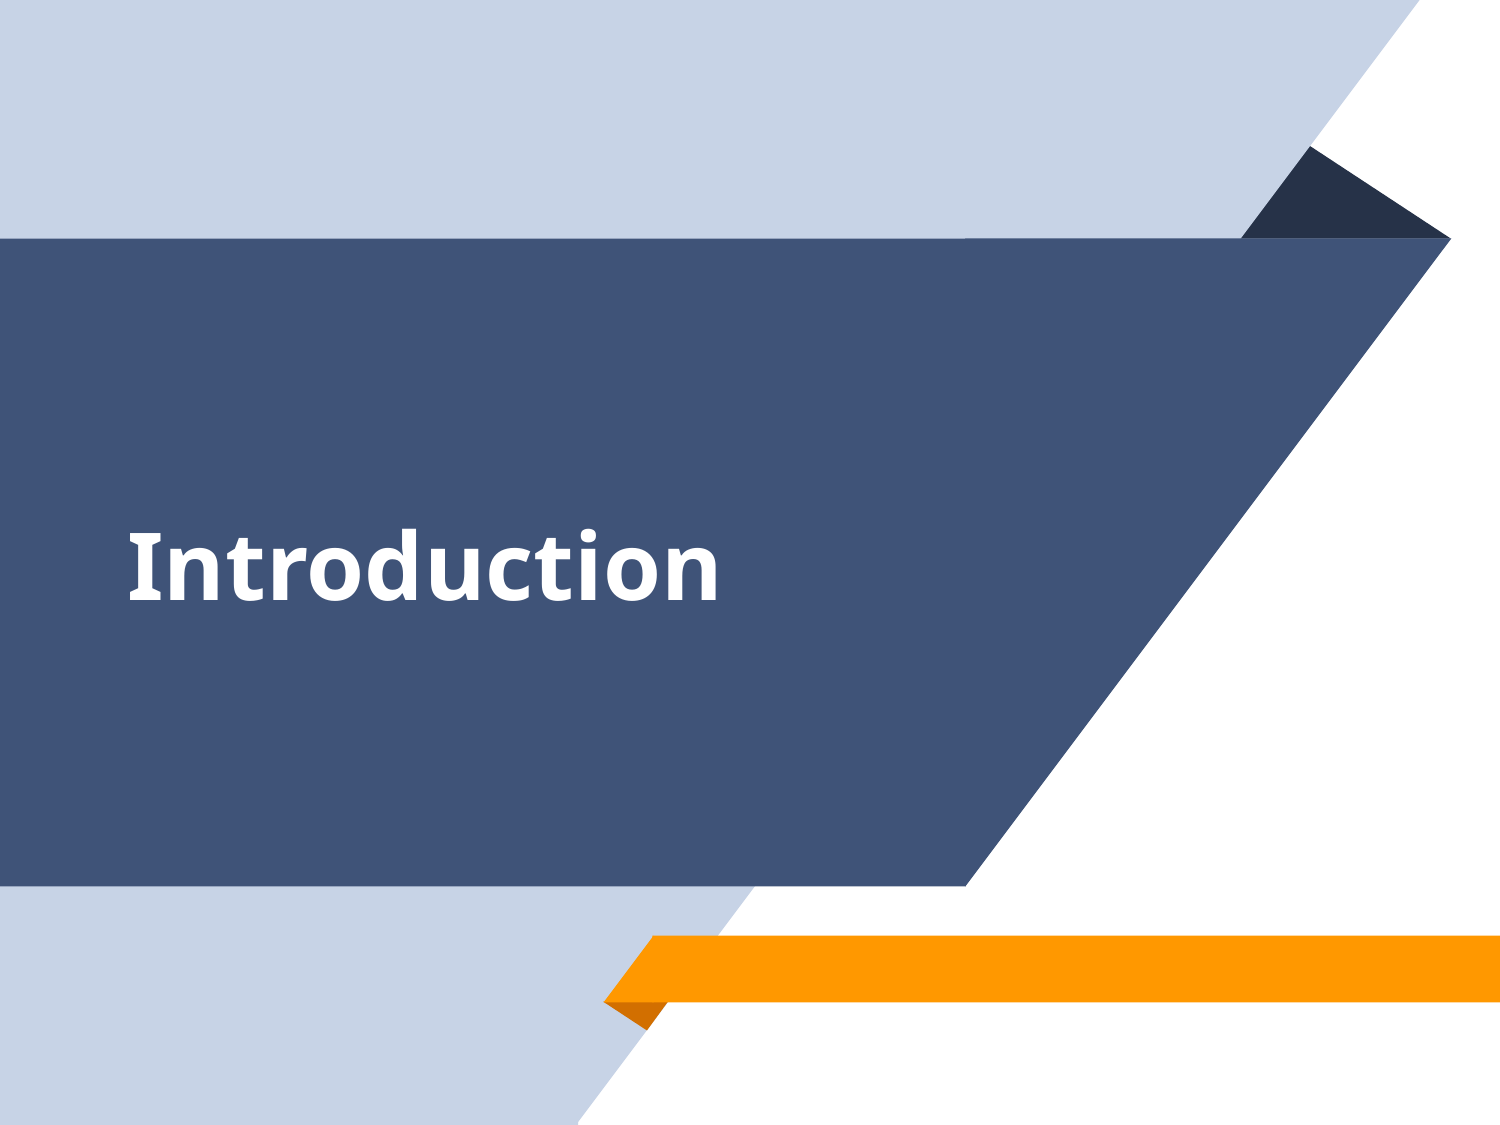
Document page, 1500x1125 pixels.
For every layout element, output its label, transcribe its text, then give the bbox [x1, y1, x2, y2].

title Introduction [112, 238, 994, 887]
